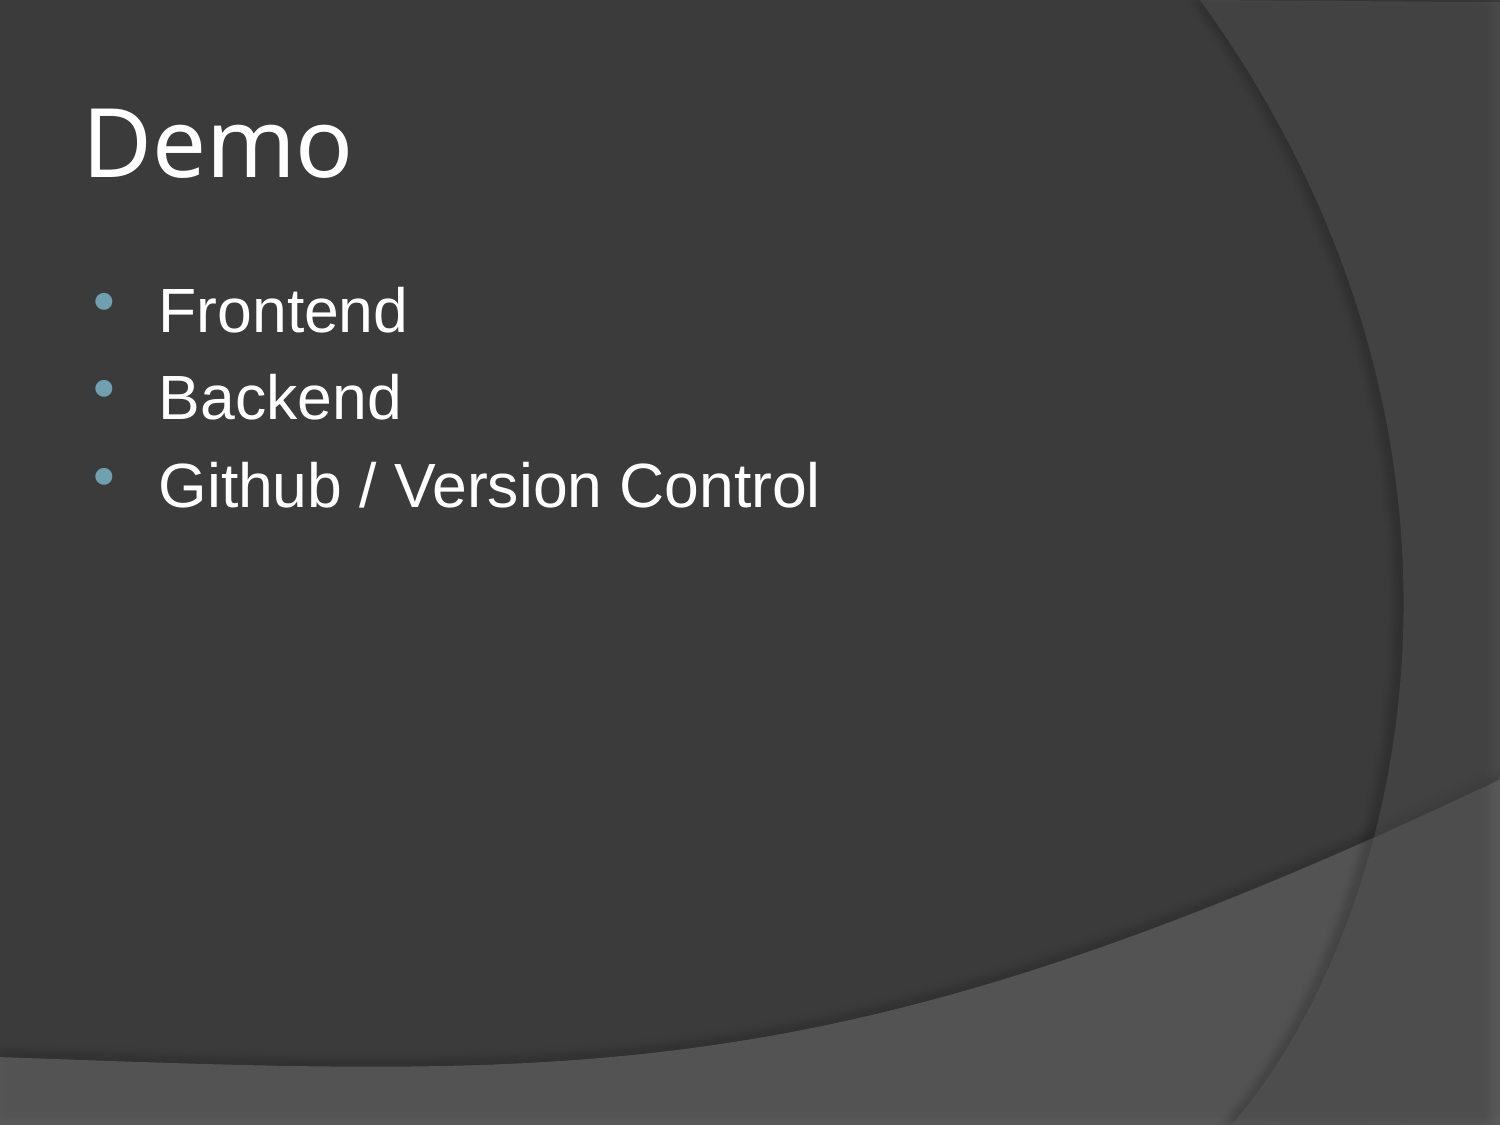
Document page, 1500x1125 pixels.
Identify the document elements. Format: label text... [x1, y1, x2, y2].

title Demo [75, 45, 1300, 233]
list Frontend Backend Github / Version Control [75, 262, 1300, 1005]
